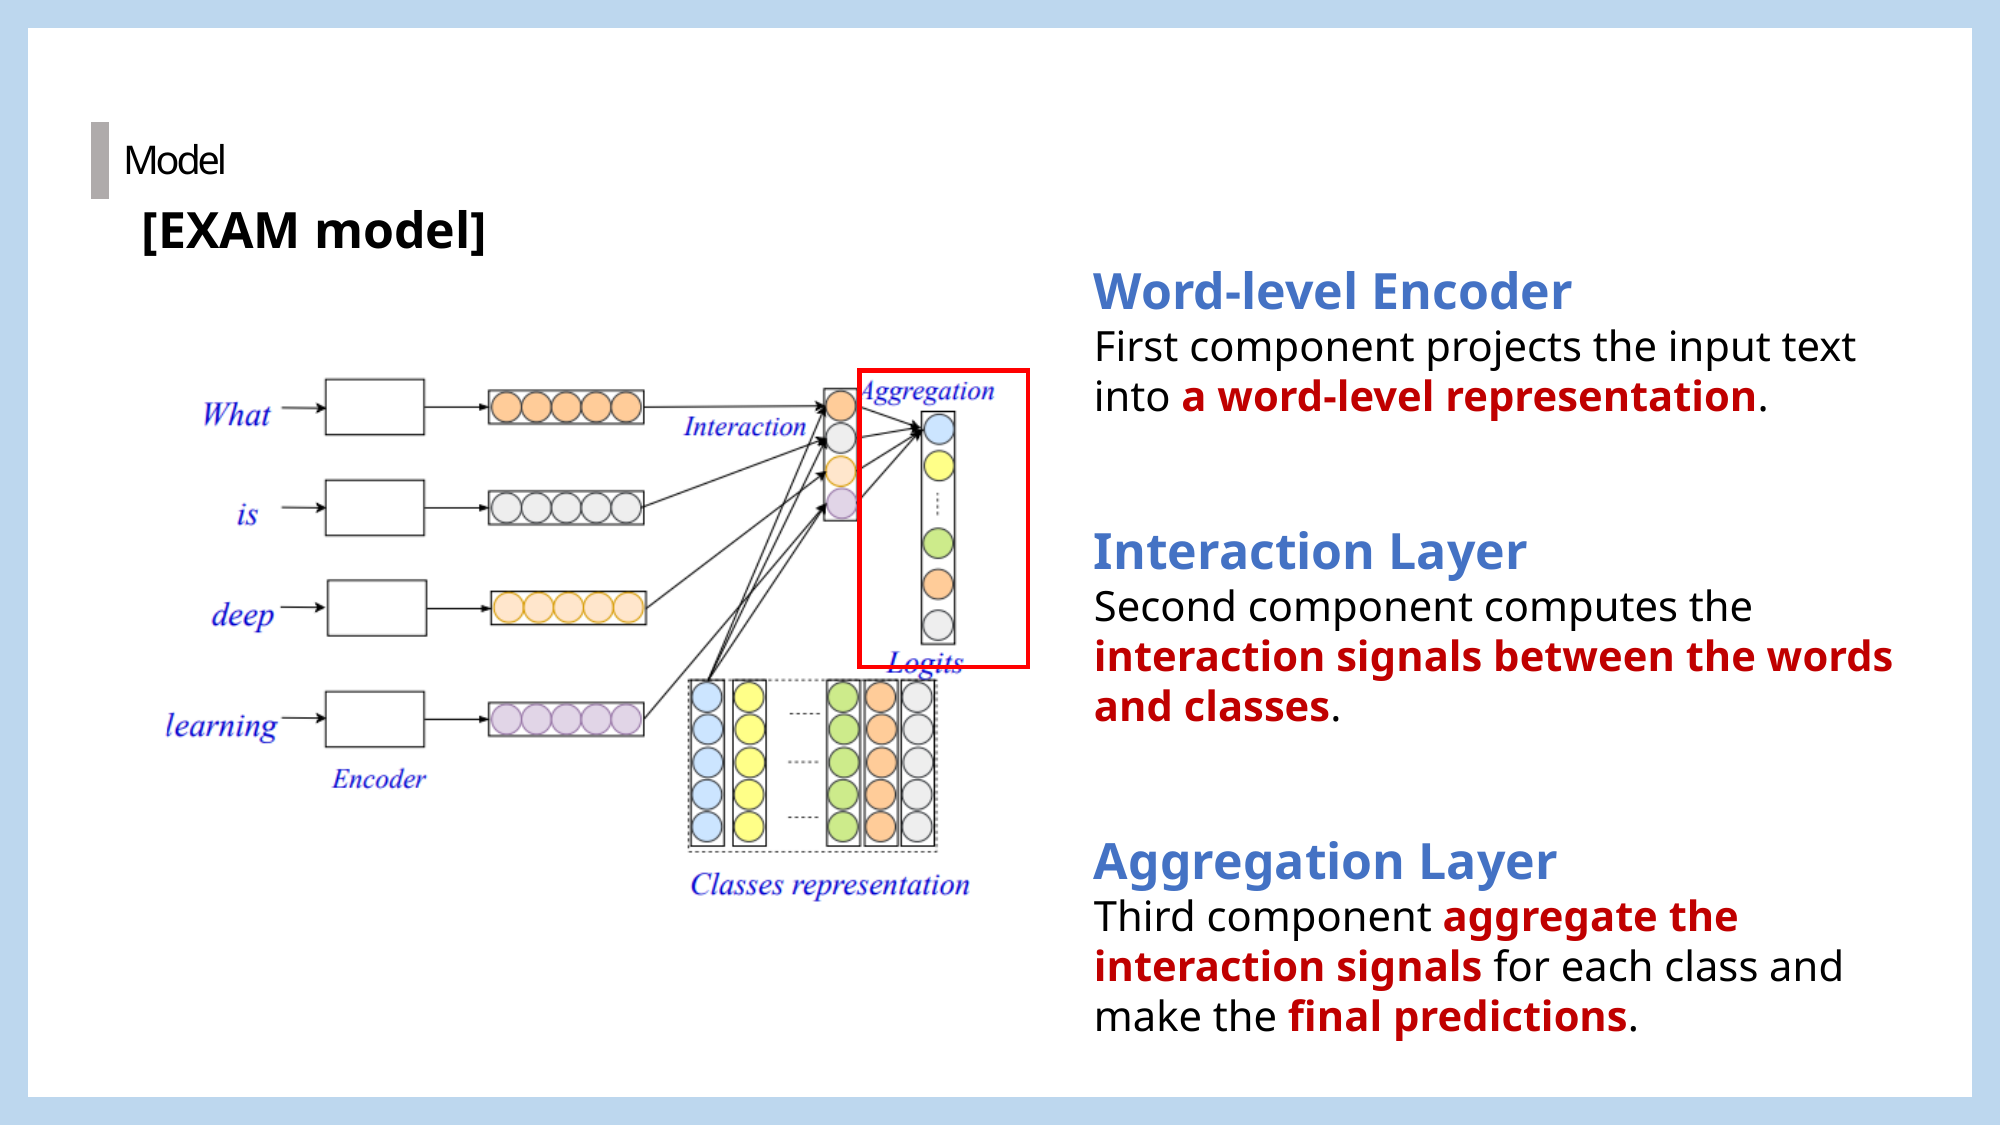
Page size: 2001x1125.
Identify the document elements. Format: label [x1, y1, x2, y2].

text_box [0, 0, 2000, 1125]
picture [163, 352, 1000, 906]
